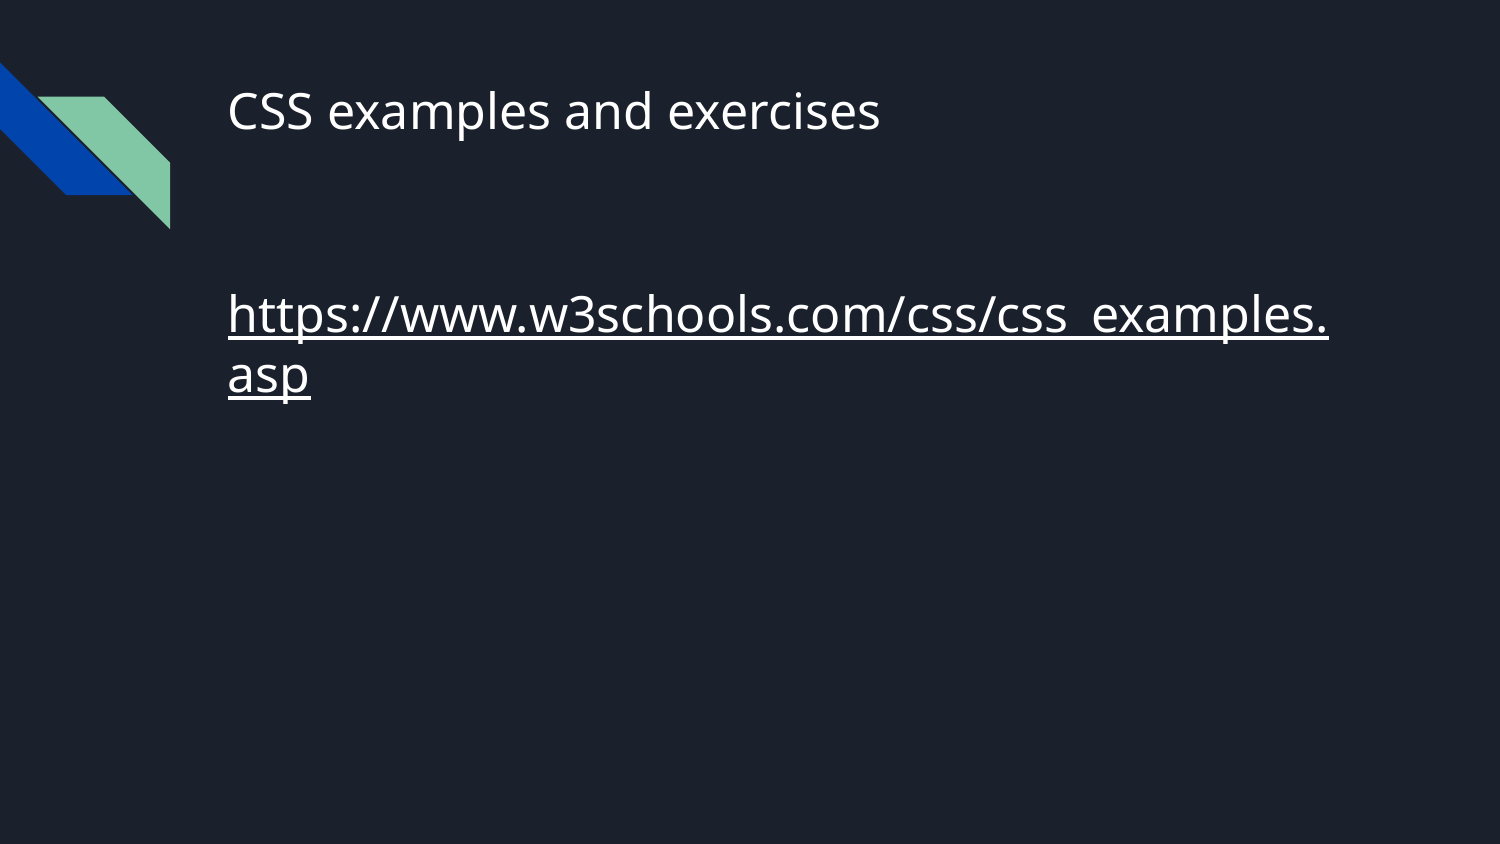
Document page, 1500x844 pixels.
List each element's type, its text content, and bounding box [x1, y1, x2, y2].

title CSS examples and exercises [212, 64, 1368, 215]
list https://www.w3schools.com/css/css_examples.asp [212, 257, 1368, 735]
